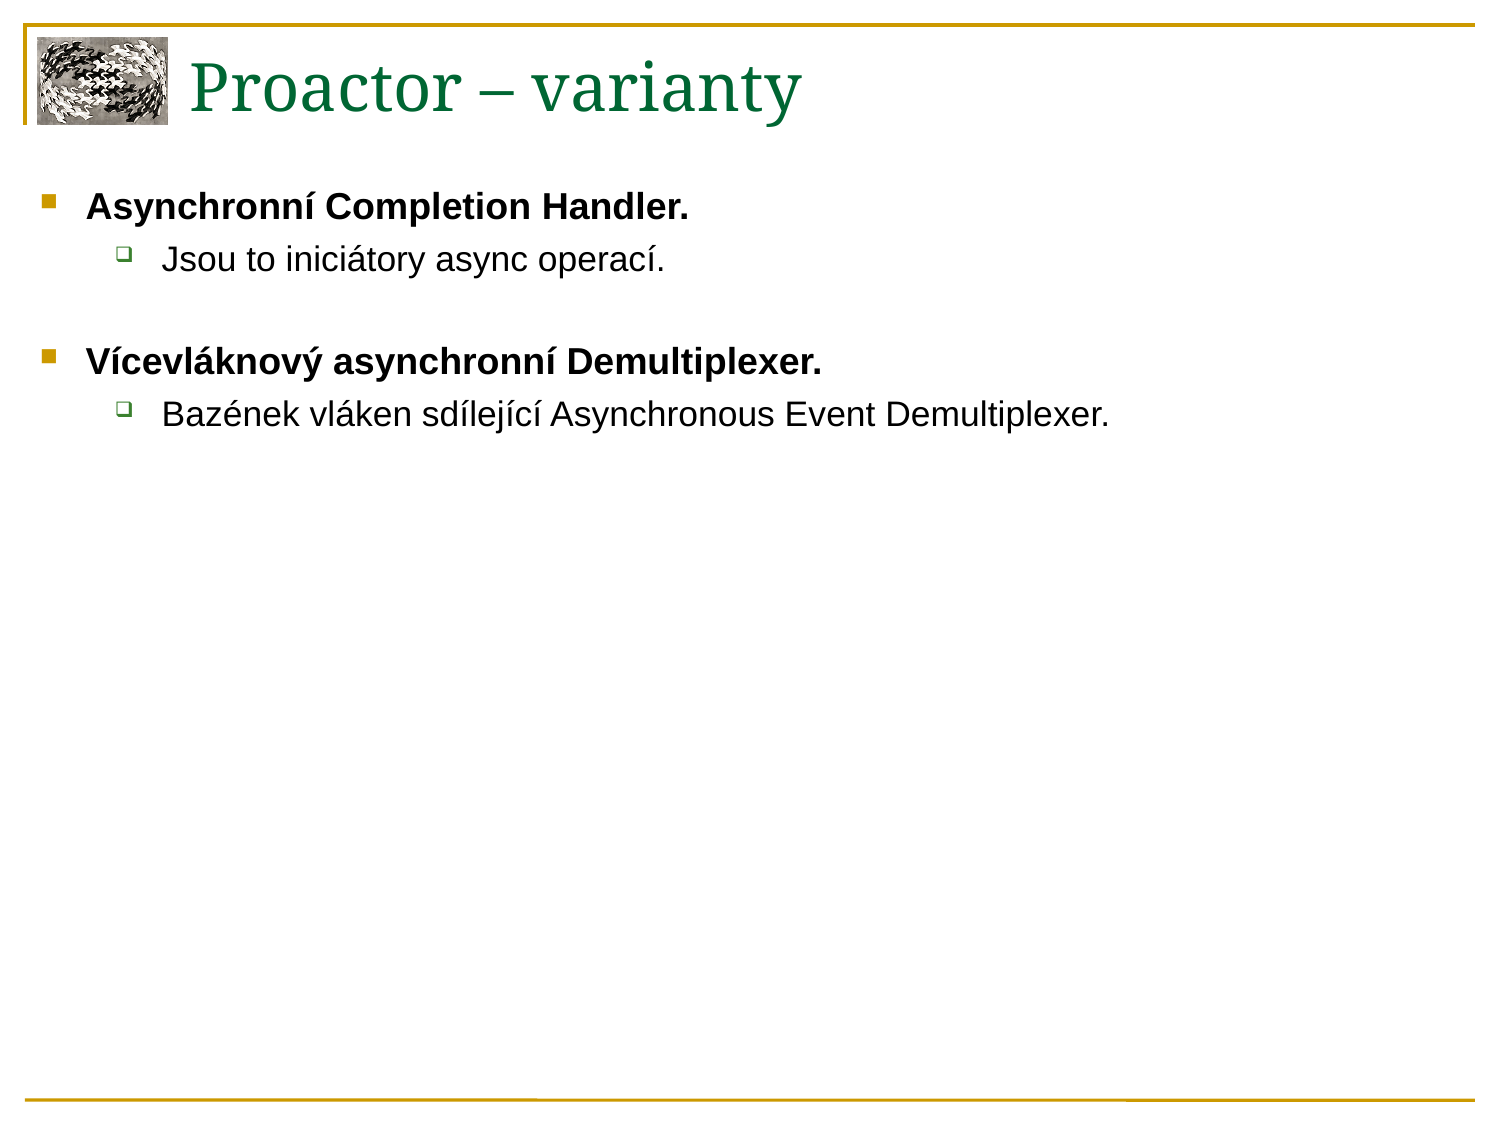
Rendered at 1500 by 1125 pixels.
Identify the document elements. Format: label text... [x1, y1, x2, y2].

text_box Proactor – varianty [174, 37, 1475, 133]
text_box Asynchronní Completion Handler. Jsou to iniciátory async operací. Vícevláknový asynchronní Demultiplexer. Bazének vláken sdílející Asynchronous Event Demultiplexer. [24, 174, 1475, 1100]
picture [37, 37, 168, 125]
